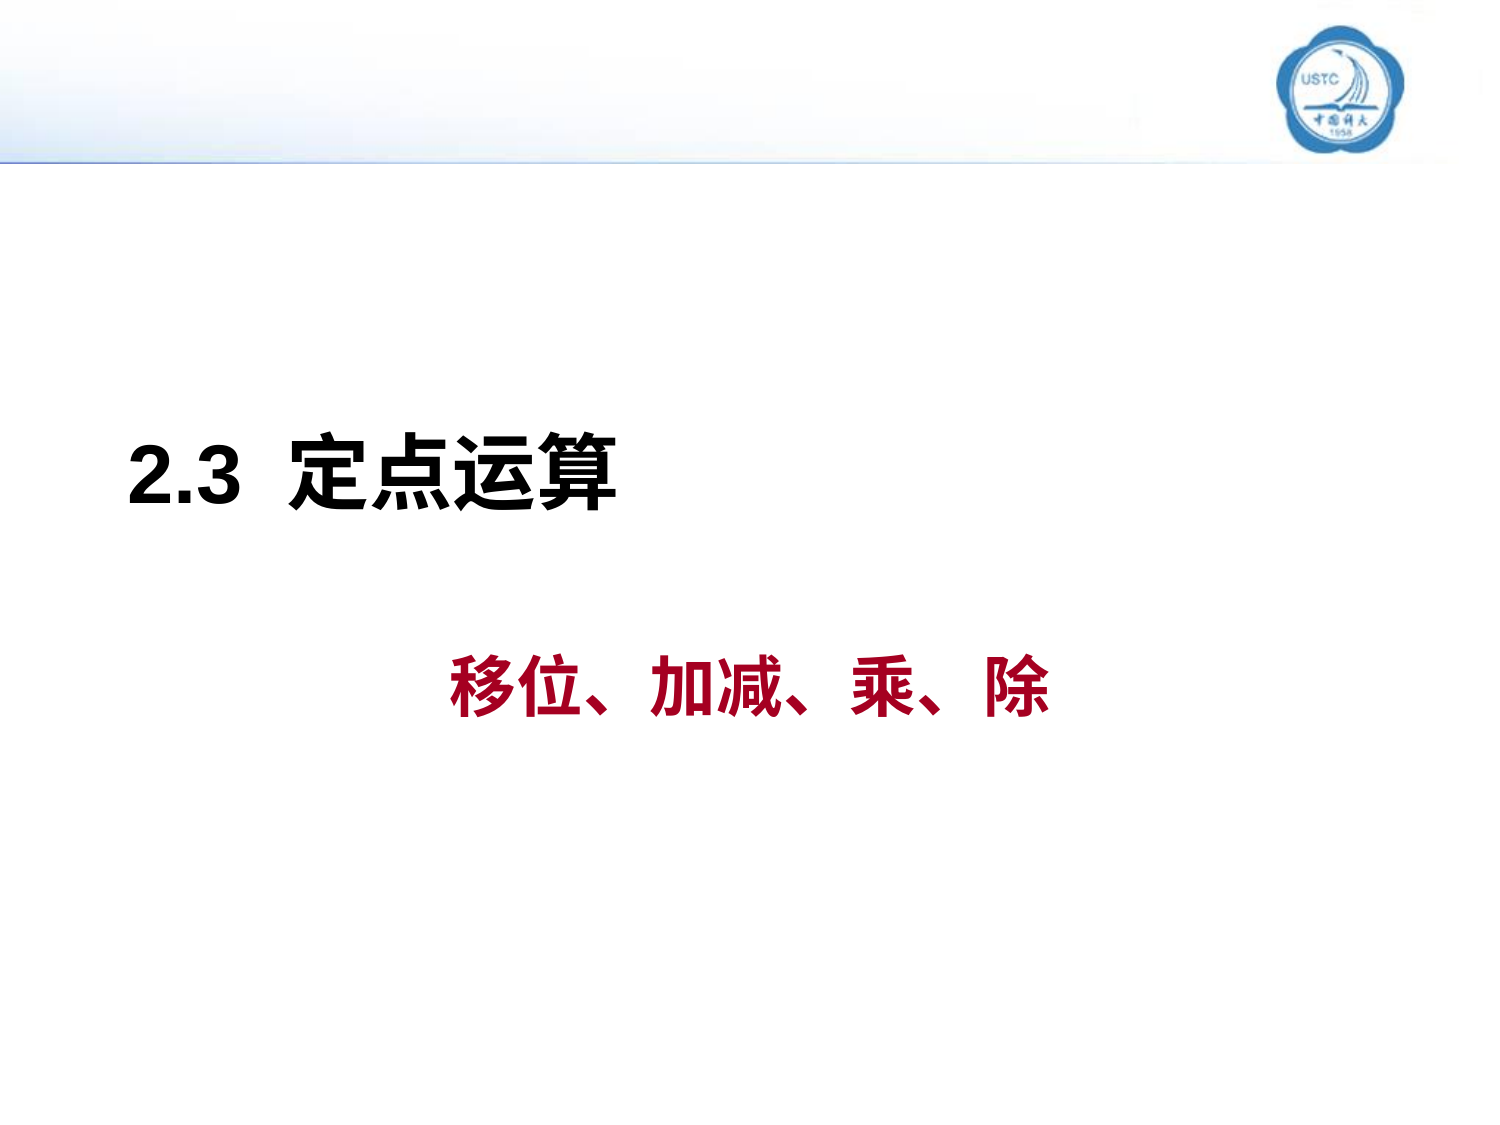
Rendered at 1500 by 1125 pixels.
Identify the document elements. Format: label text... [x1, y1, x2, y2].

picture [0, 0, 1500, 164]
subtitle 移位、加减、乘、除 [225, 637, 1275, 925]
title 2.3 定点运算 [112, 349, 1388, 591]
